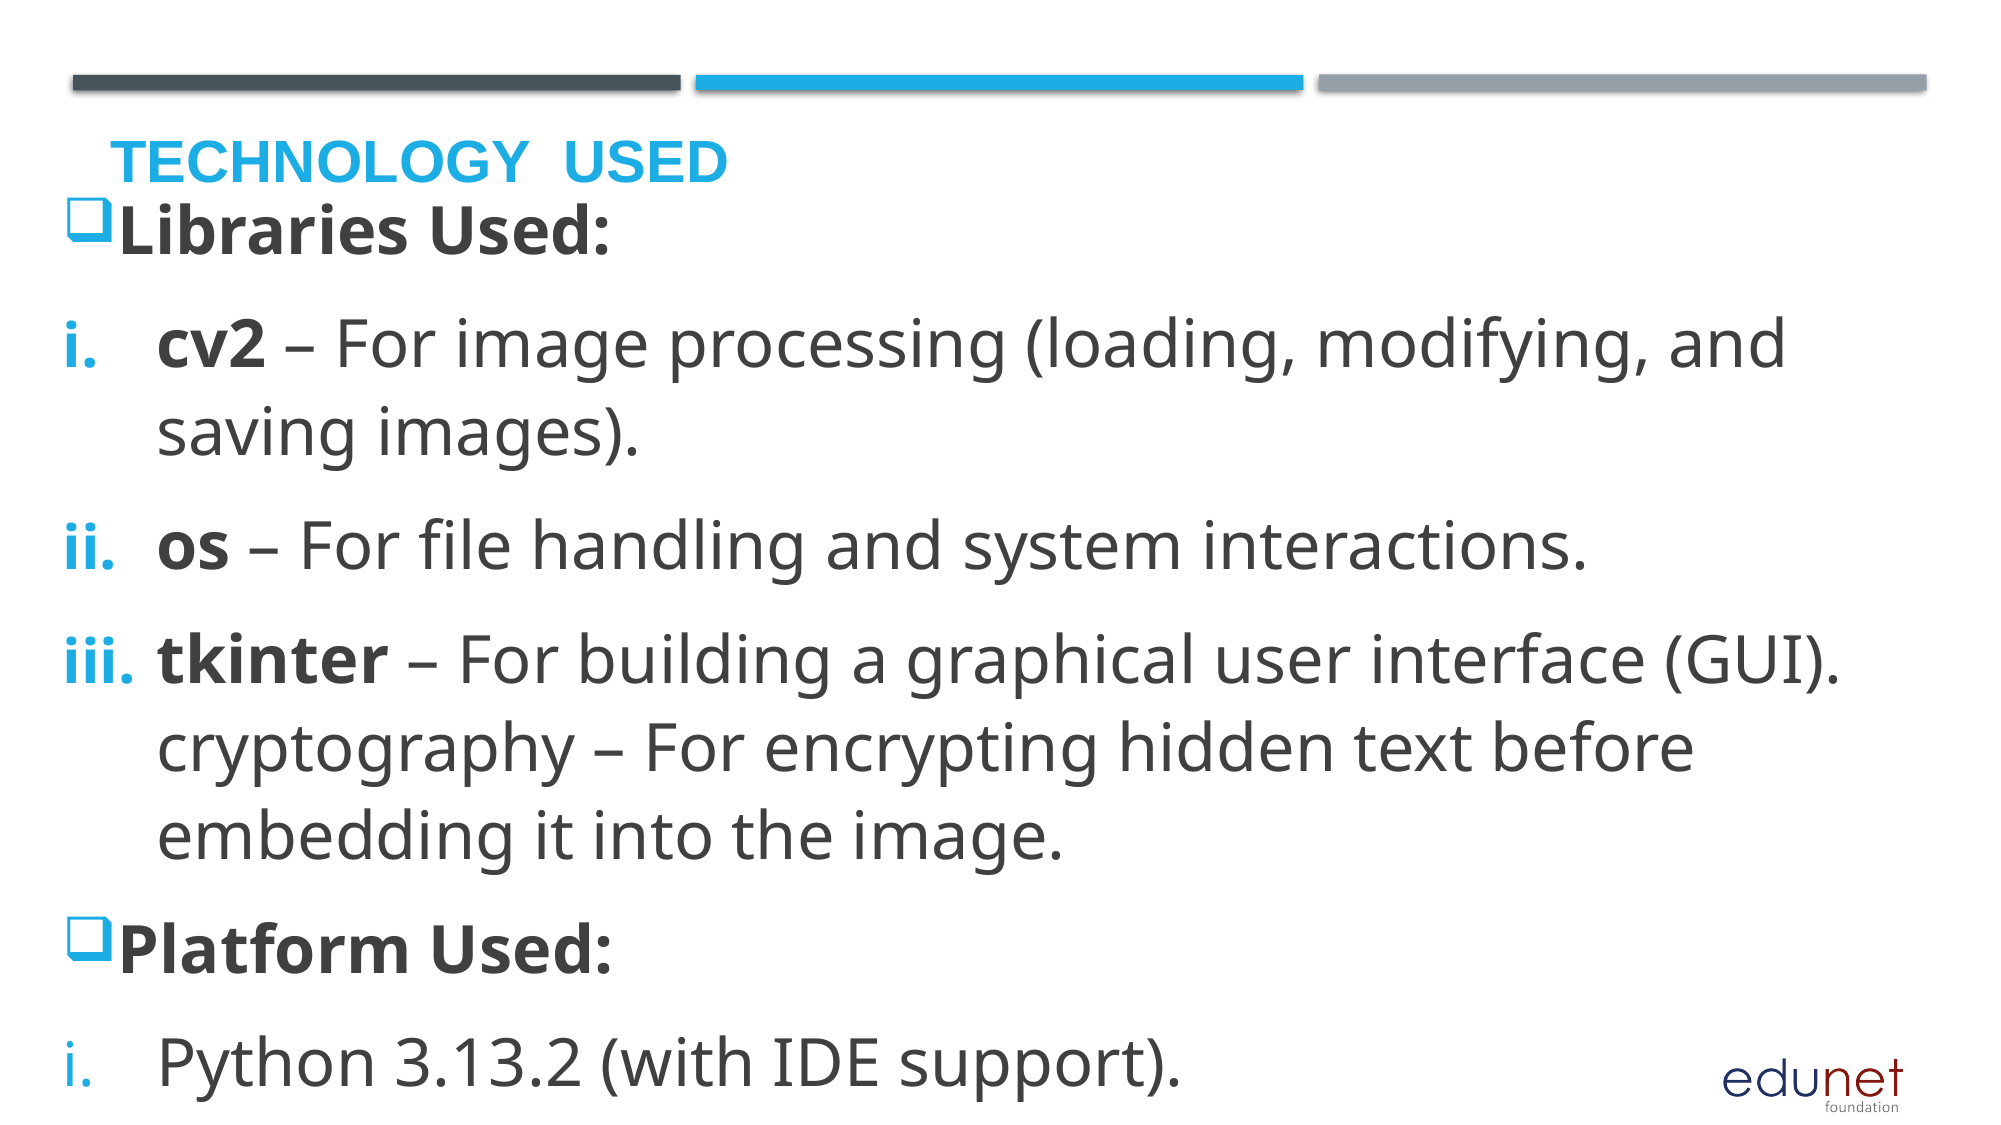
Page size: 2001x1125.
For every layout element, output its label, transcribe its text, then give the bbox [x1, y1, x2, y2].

picture [1719, 1097, 1905, 1116]
title Technology used [95, 115, 1905, 183]
list Libraries Used: cv2 – For image processing (loading, modifying, and saving images). os – For file handling and system interactions. tkinter – For building a graphical user interface (GUI). cryptography – For encrypting hidden text before embedding it into the image. Platform Used: Python 3.13.2 (with IDE support). [47, 183, 1953, 1097]
